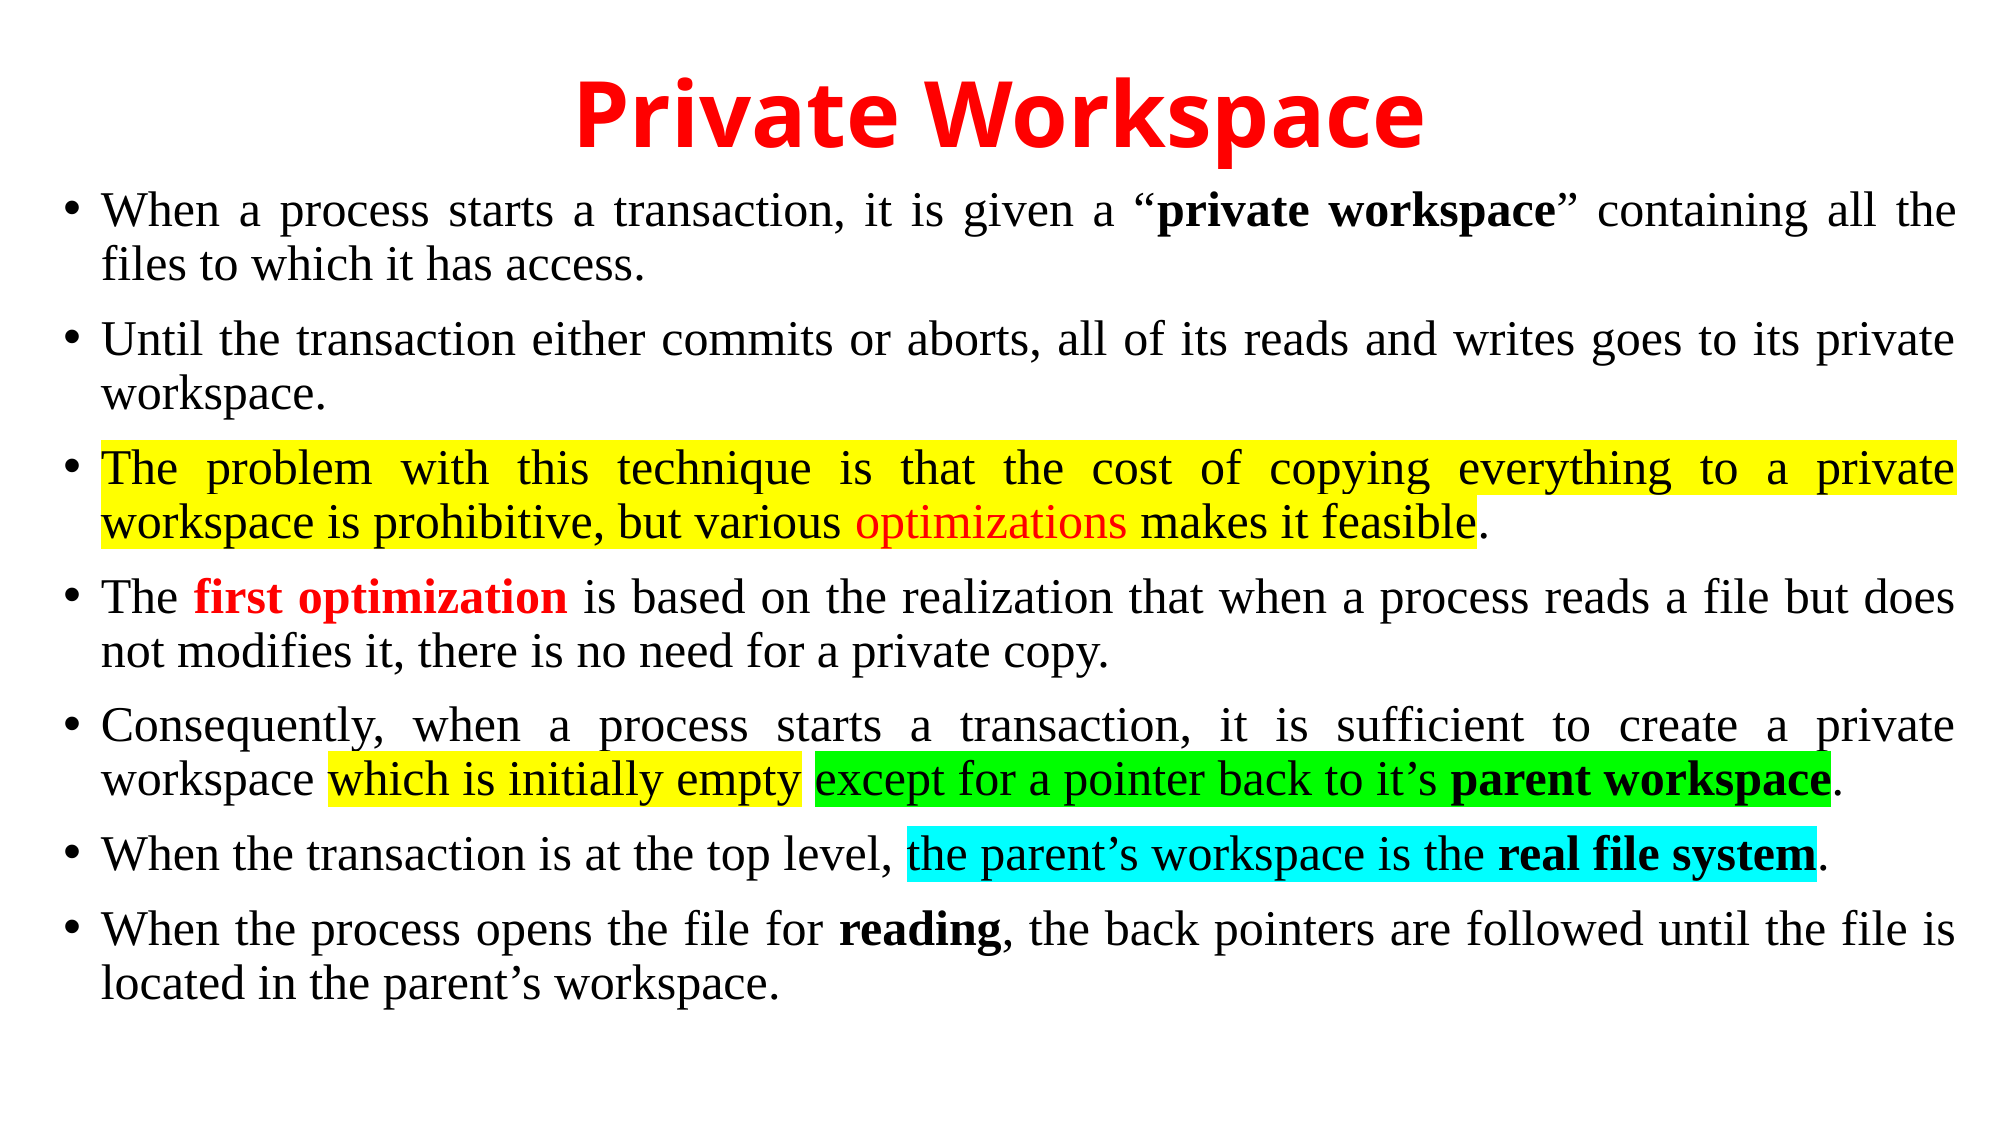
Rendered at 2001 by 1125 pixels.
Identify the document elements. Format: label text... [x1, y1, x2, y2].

list When a process starts a transaction, it is given a “private workspace” containing all the files to which it has access. Until the transaction either commits or aborts, all of its reads and writes goes to its private workspace. The problem with this technique is that the cost of copying everything to a private workspace is prohibitive, but various optimizations makes it feasible. The first optimization is based on the realization that when a process reads a file but does not modifies it, there is no need for a private copy. Consequently, when a process starts a transaction, it is sufficient to create a private workspace which is initially empty except for a pointer back to it’s parent workspace. When the transaction is at the top level, the parent’s workspace is the real file system. When the process opens the file for reading, the back pointers are followed until the file is located in the parent’s workspace. [48, 176, 1973, 1089]
title Private Workspace [137, 59, 1863, 176]
